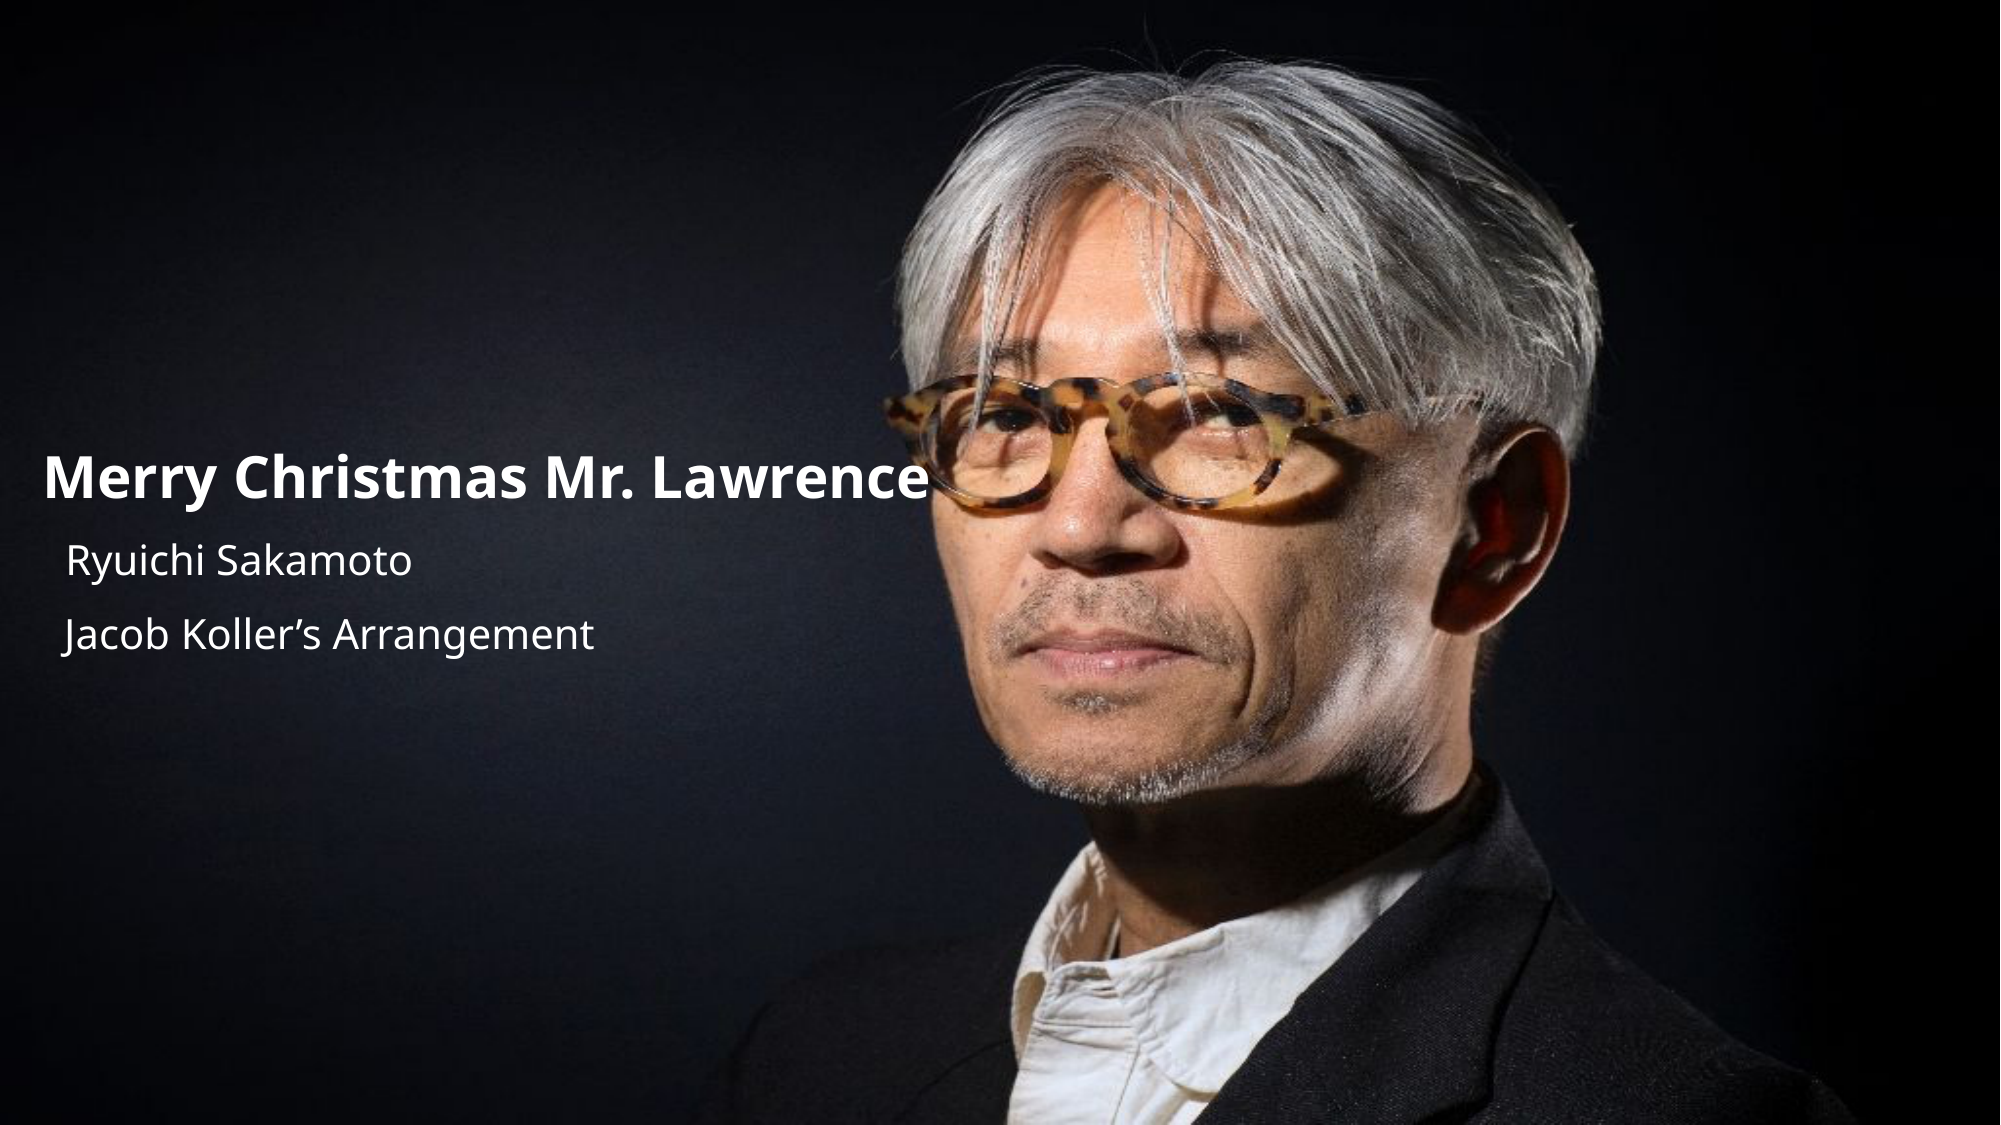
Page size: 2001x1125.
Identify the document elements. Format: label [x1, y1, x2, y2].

text_box [0, 0, 2000, 1125]
